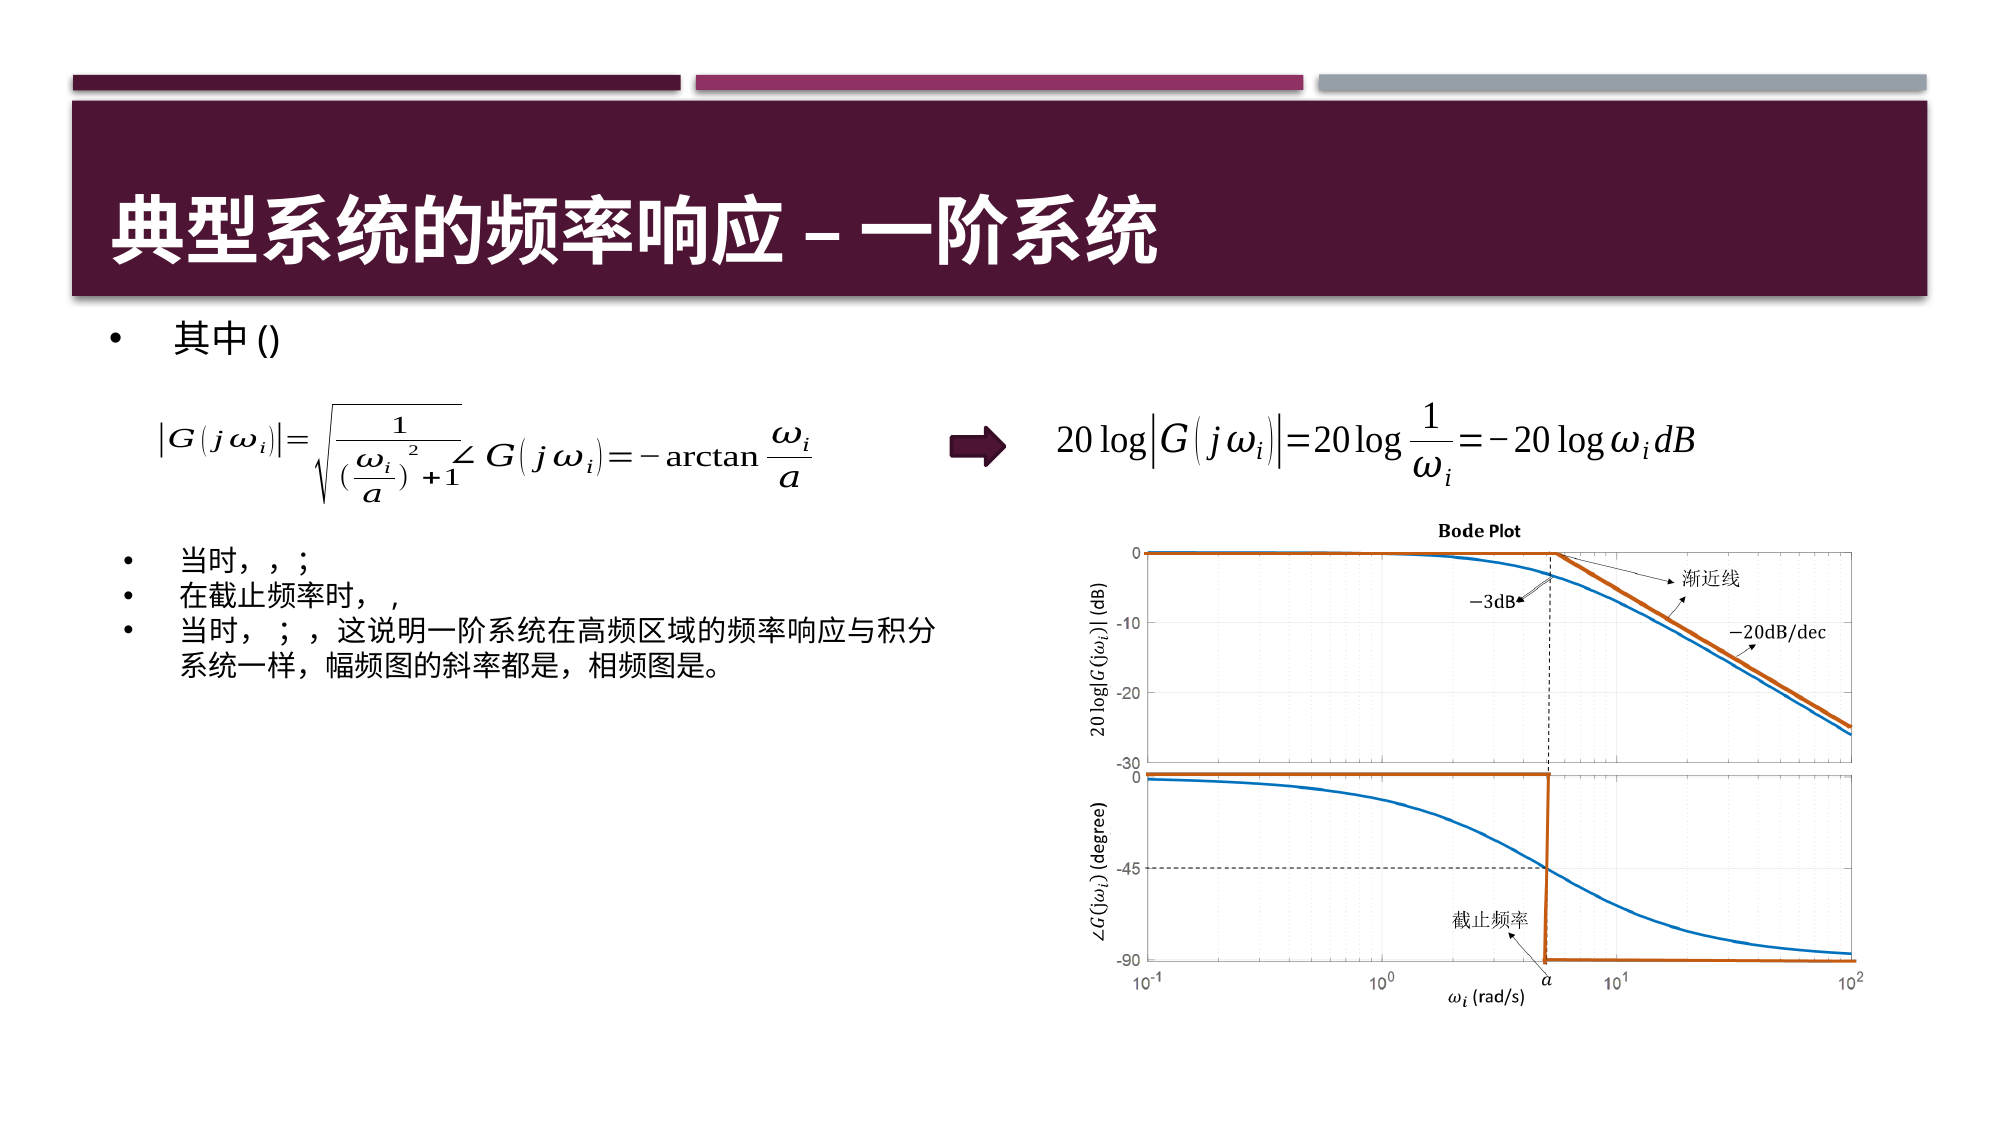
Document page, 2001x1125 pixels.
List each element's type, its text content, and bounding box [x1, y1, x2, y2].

picture [1079, 512, 1874, 1015]
title 典型系统的频率响应 – 一阶系统 [95, 115, 1905, 282]
text_box [949, 425, 1006, 467]
